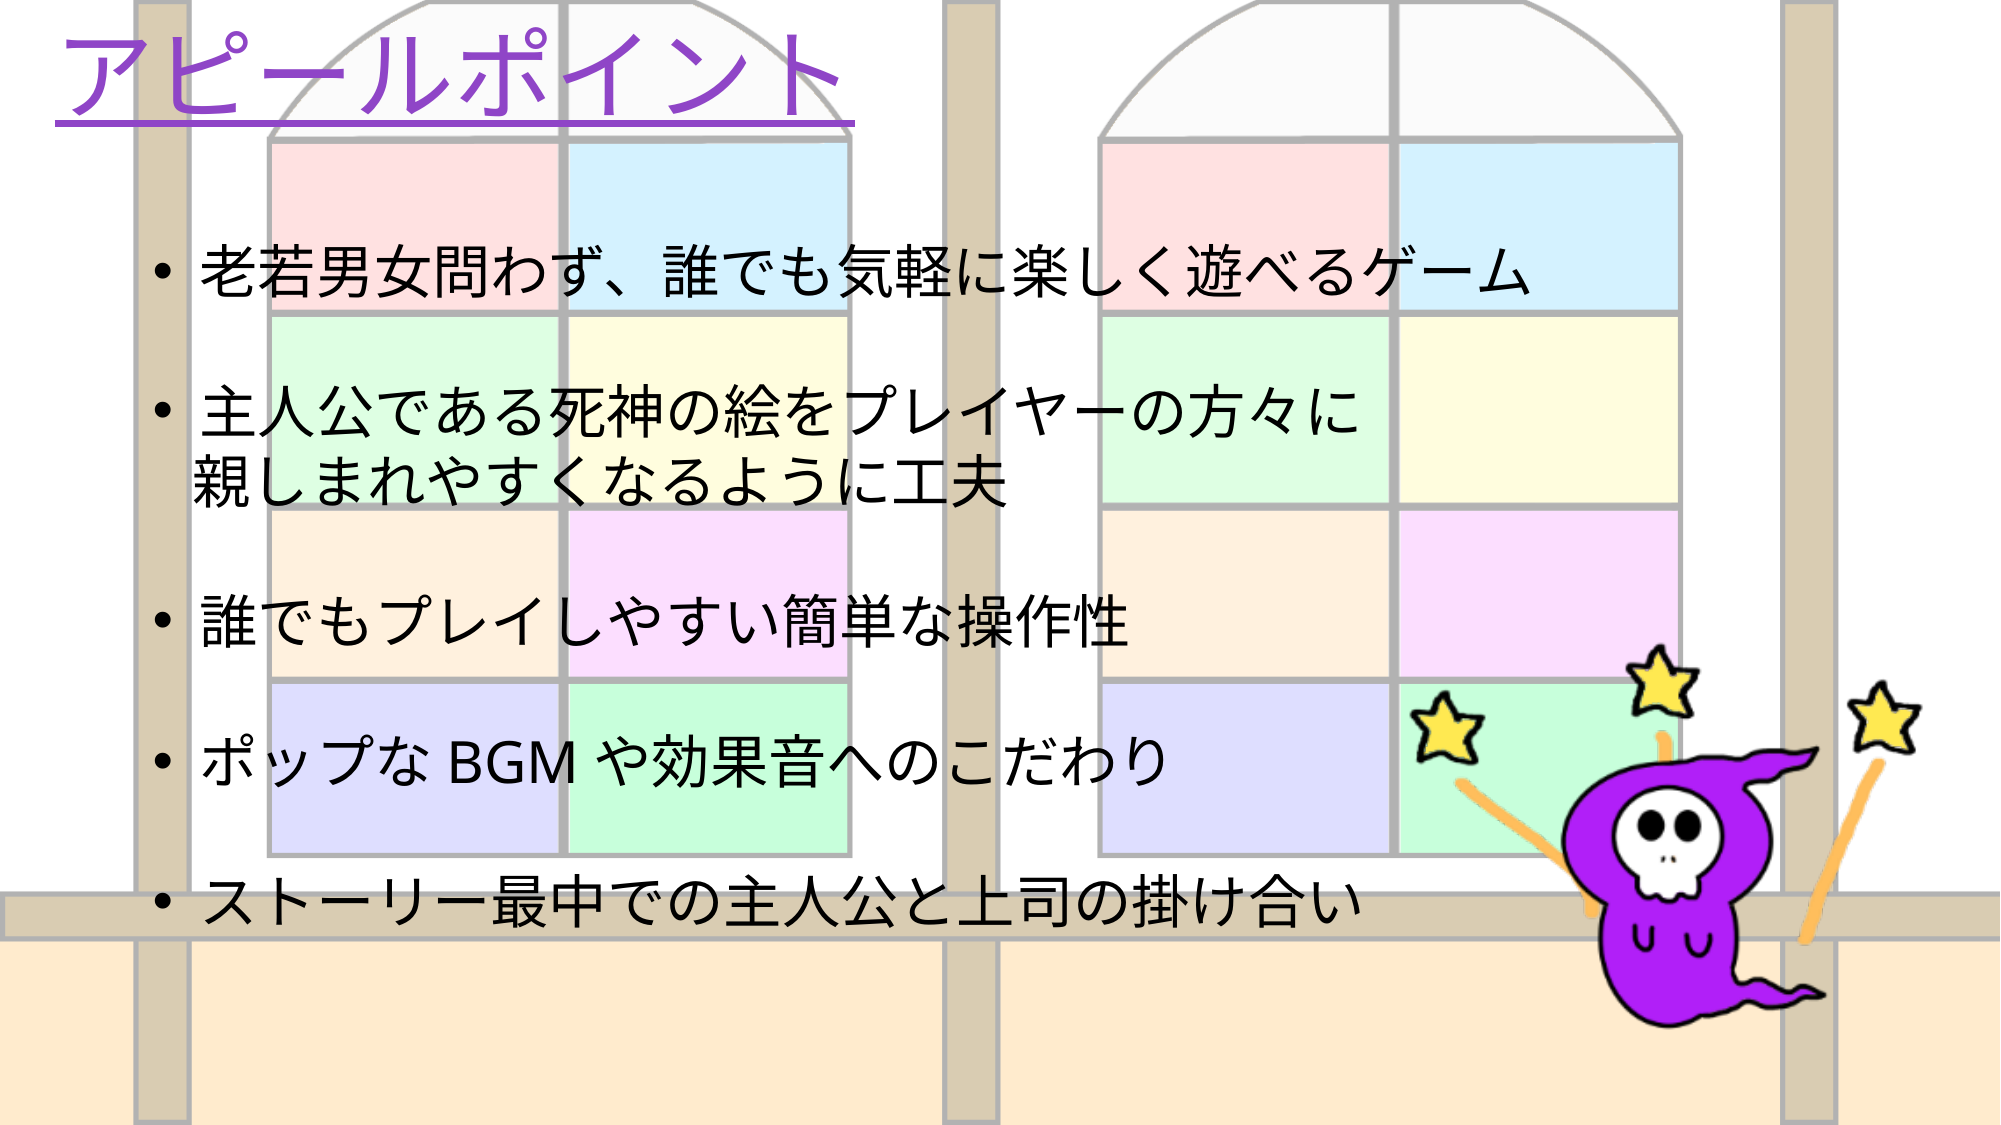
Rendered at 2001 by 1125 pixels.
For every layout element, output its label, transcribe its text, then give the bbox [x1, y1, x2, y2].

picture [1403, 637, 1931, 1037]
text_box アピールポイント [39, 5, 898, 140]
text_box 老若男女問わず、誰でも気軽に楽しく遊べるゲーム 主人公である死神の絵をプレイヤーの方々に 親しまれやすくなるように工夫 誰でもプレイしやすい簡単な操作性 ポップなBGMや効果音へのこだわり ストーリー最中での主人公と上司の掛け合い [138, 227, 1610, 943]
